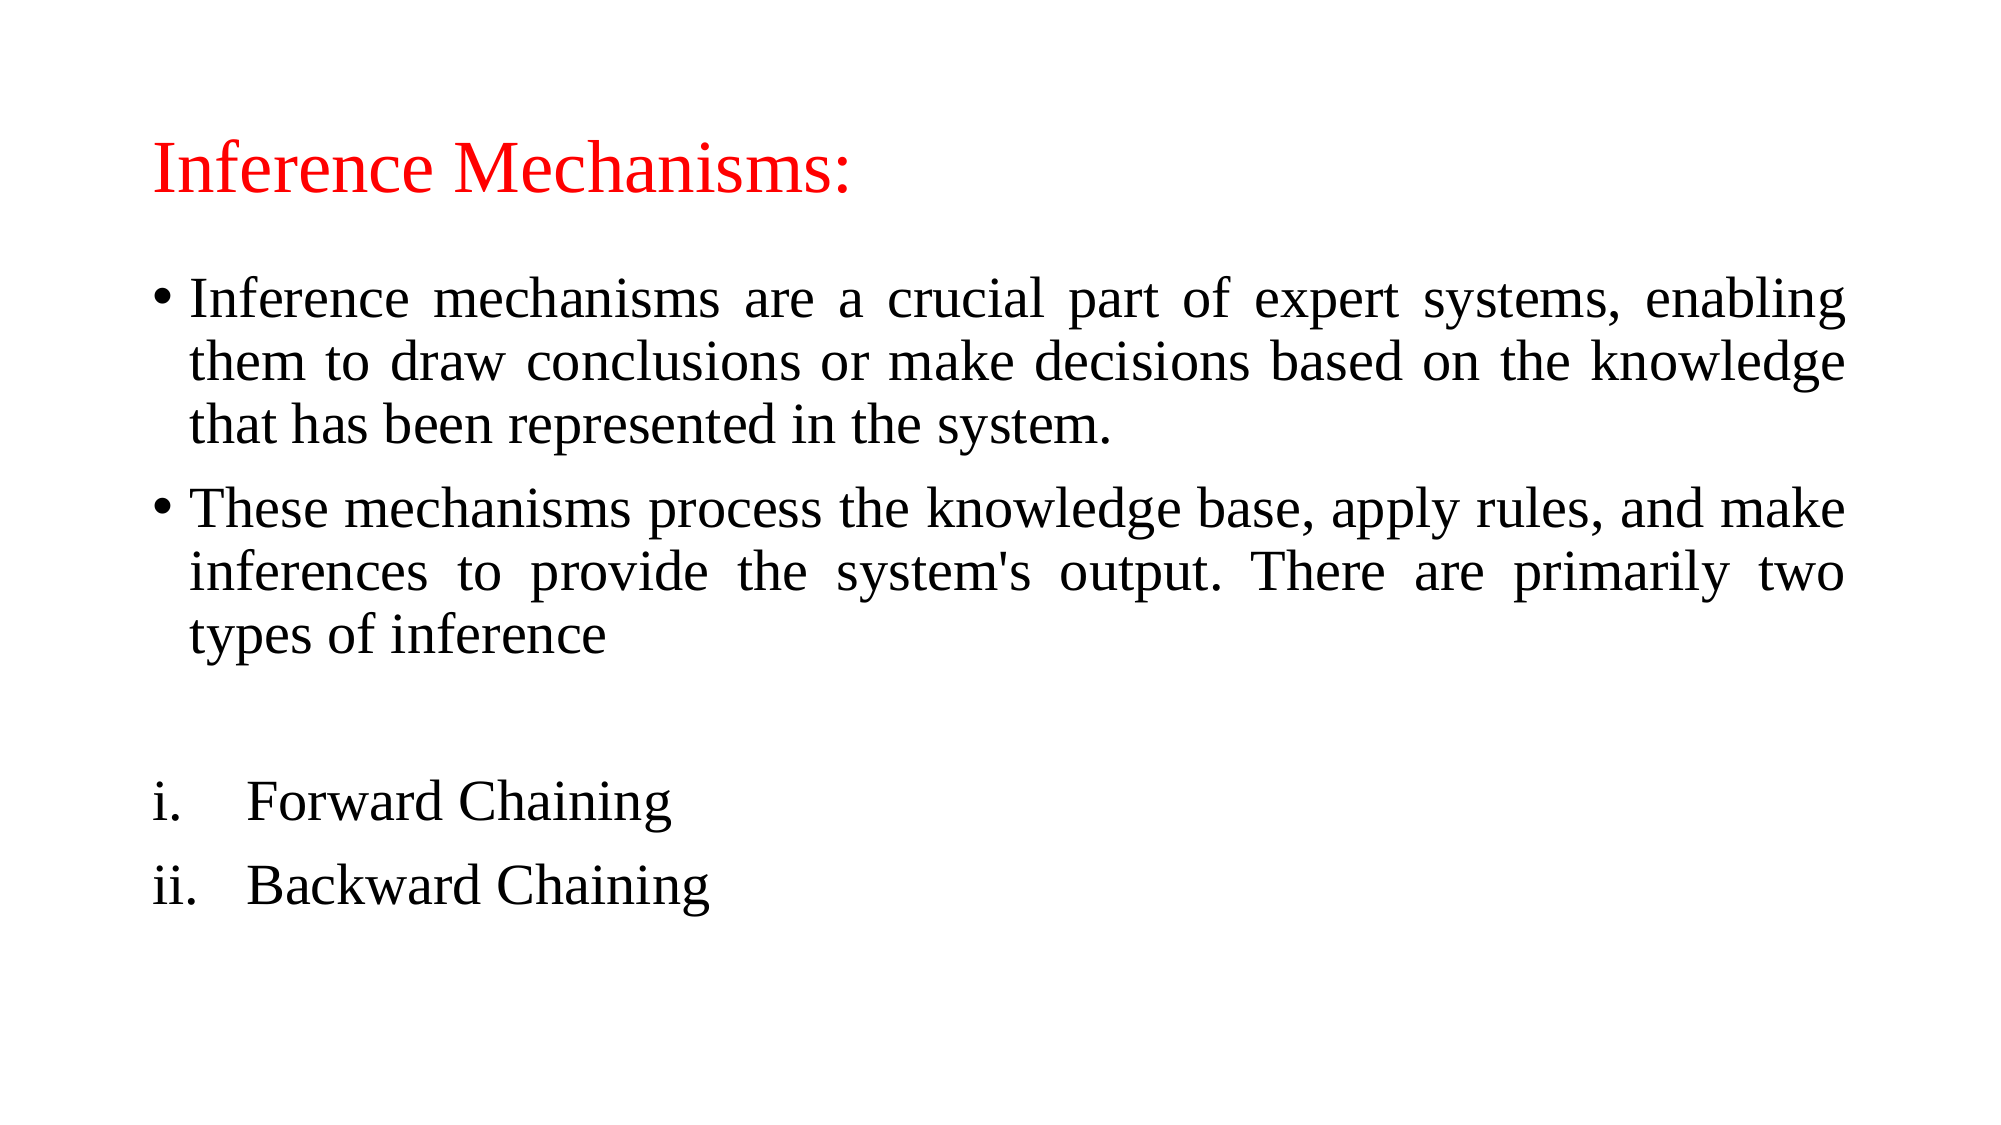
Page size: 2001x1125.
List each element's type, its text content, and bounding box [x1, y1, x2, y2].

title Inference Mechanisms: [137, 59, 1863, 259]
list Inference mechanisms are a crucial part of expert systems, enabling them to draw conclusions or make decisions based on the knowledge that has been represented in the system. These mechanisms process the knowledge base, apply rules, and make inferences to provide the system's output. There are primarily two types of inference Forward Chaining Backward Chaining [137, 259, 1863, 1014]
